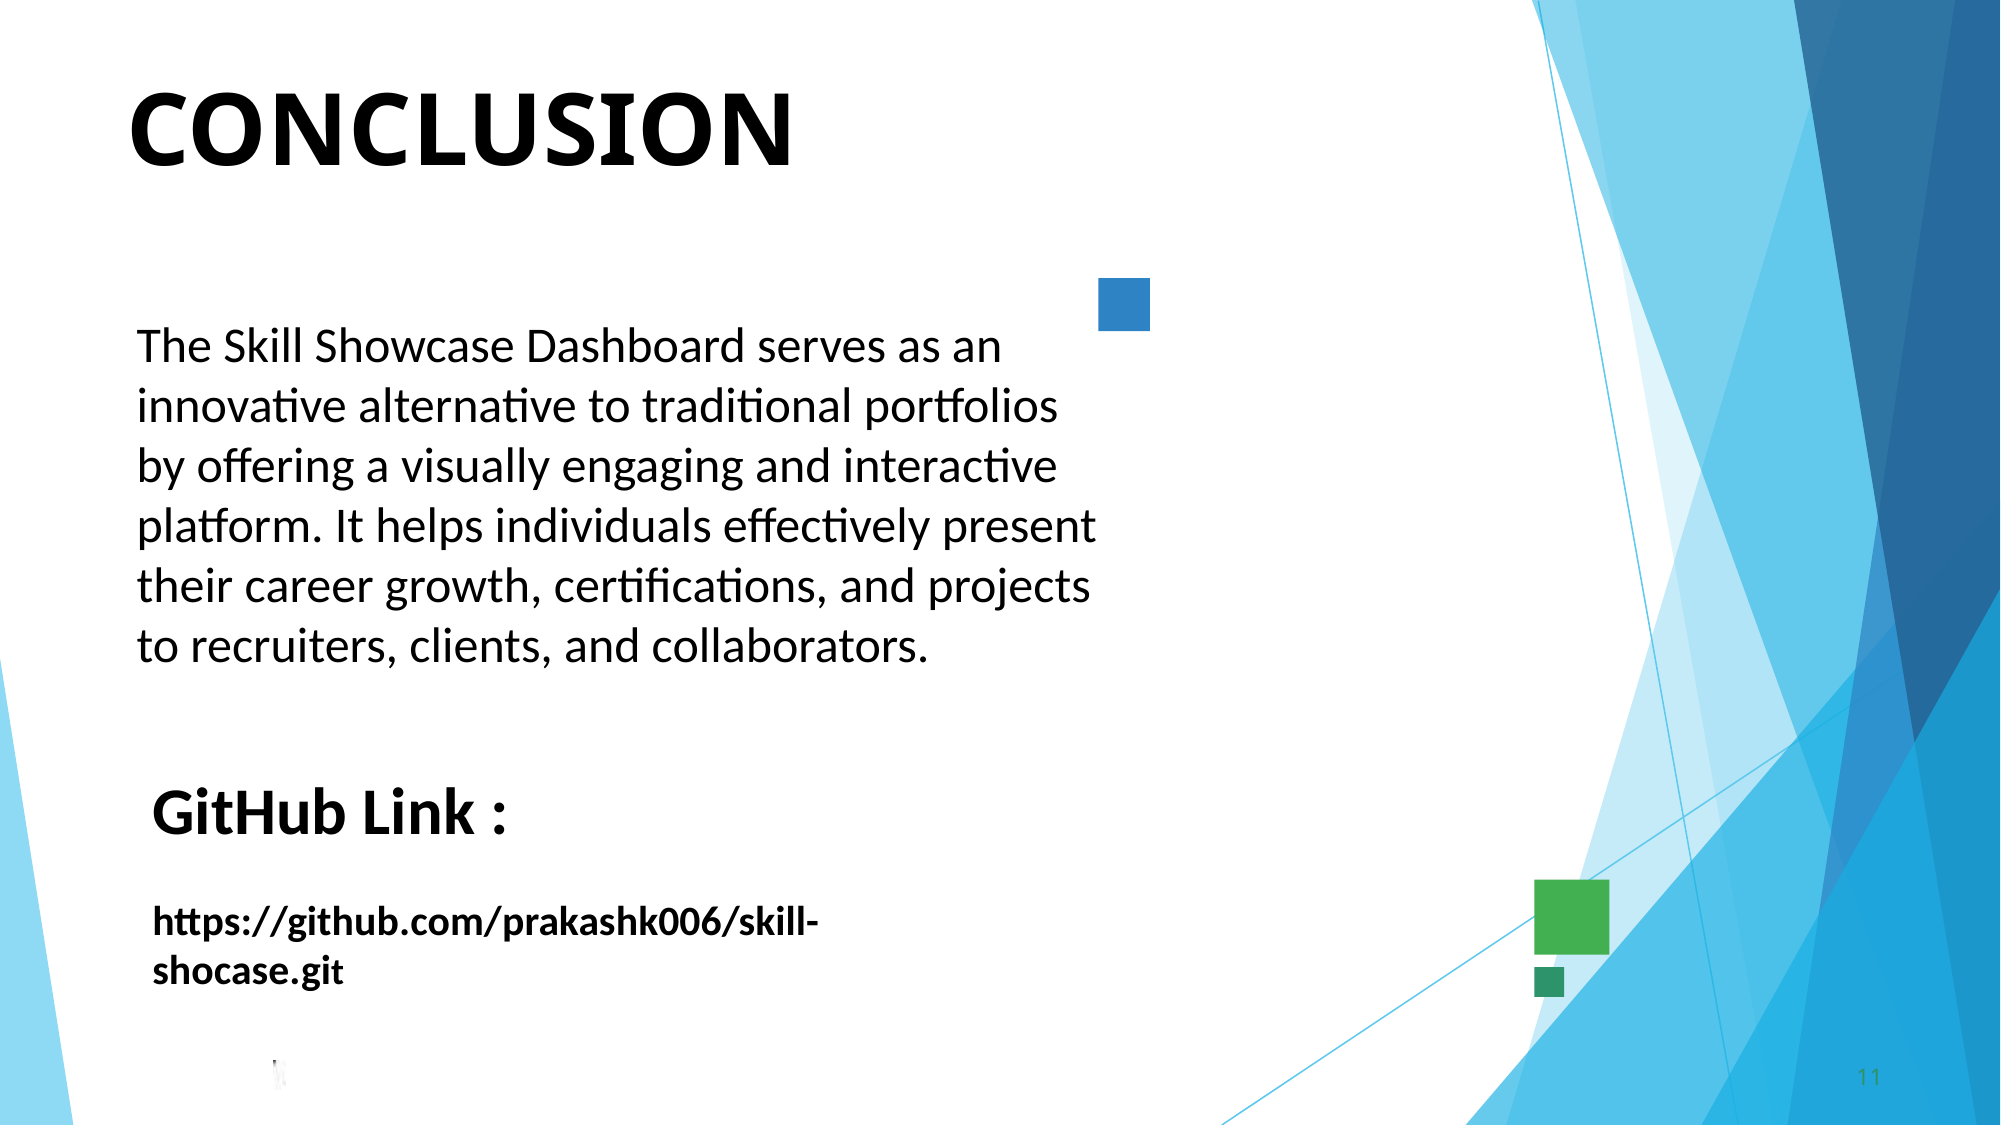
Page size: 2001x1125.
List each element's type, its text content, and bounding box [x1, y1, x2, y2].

text_box [1098, 278, 1150, 332]
text_box The Skill Showcase Dashboard serves as an innovative alternative to traditional portfolios by offering a visually engaging and interactive platform. It helps individuals effectively present their career growth, certifications, and projects to recruiters, clients, and collaborators. [121, 304, 1122, 680]
text_box GitHub Link : https://github.com/prakashk006/skill-shocase.git [137, 761, 1026, 1001]
text_box [1534, 967, 1565, 997]
text_box 11 [1849, 1061, 1888, 1095]
text_box [1534, 879, 1610, 955]
picture [273, 1060, 287, 1091]
title CONCLUSION [123, 63, 875, 254]
